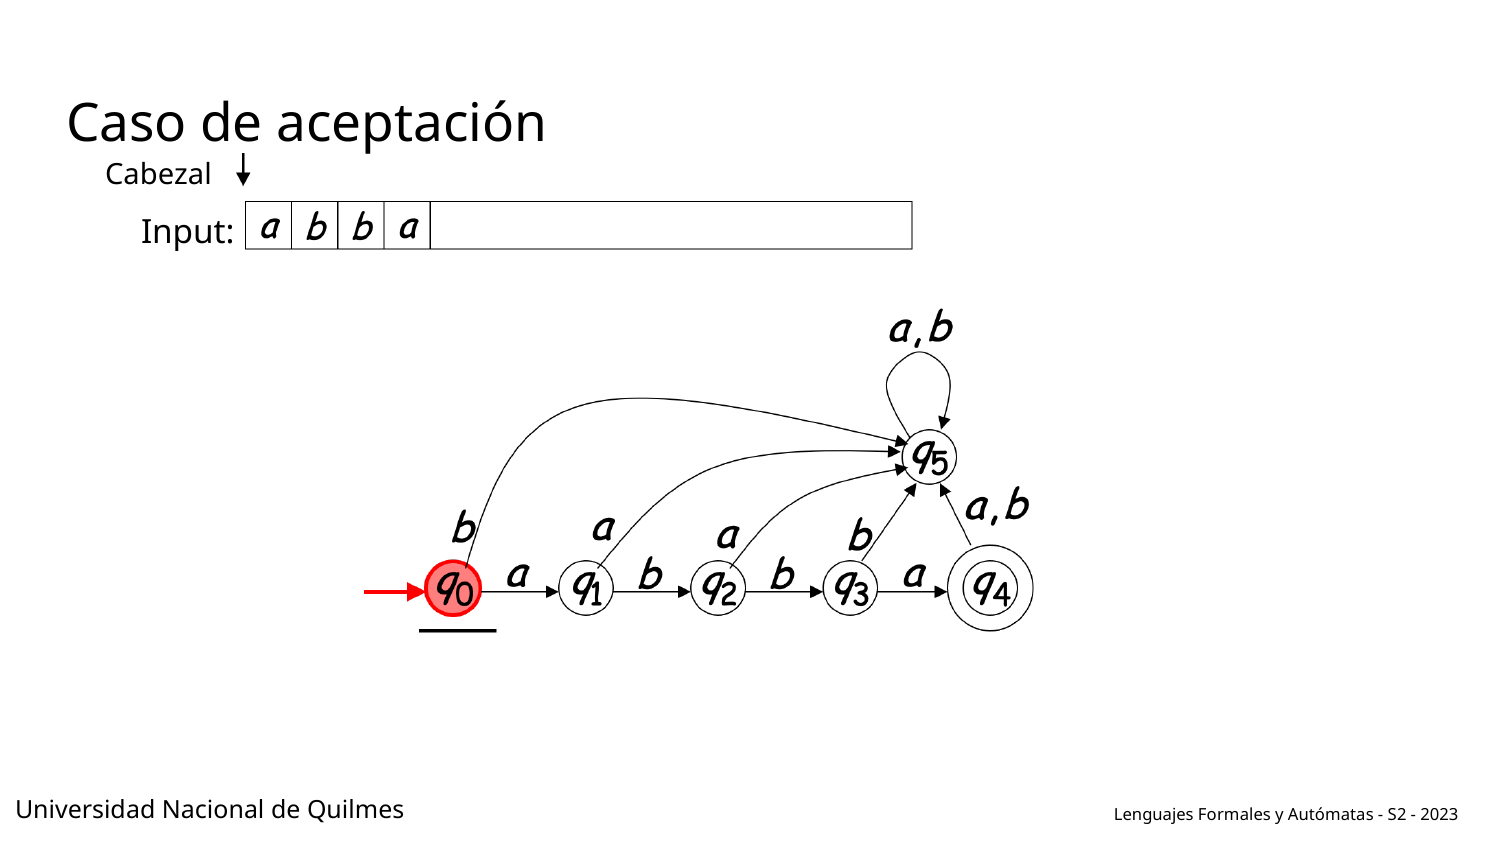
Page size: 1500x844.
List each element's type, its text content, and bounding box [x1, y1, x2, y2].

picture [227, 152, 914, 250]
text_box Lenguajes Formales y Autómatas - S2 - 2023 [1098, 788, 1500, 837]
subtitle Universidad Nacional de Quilmes [0, 781, 524, 844]
text_box Cabezal [90, 140, 245, 189]
picture [364, 305, 1034, 634]
list Input: [51, 189, 1449, 750]
title Caso de aceptación [51, 72, 1449, 167]
